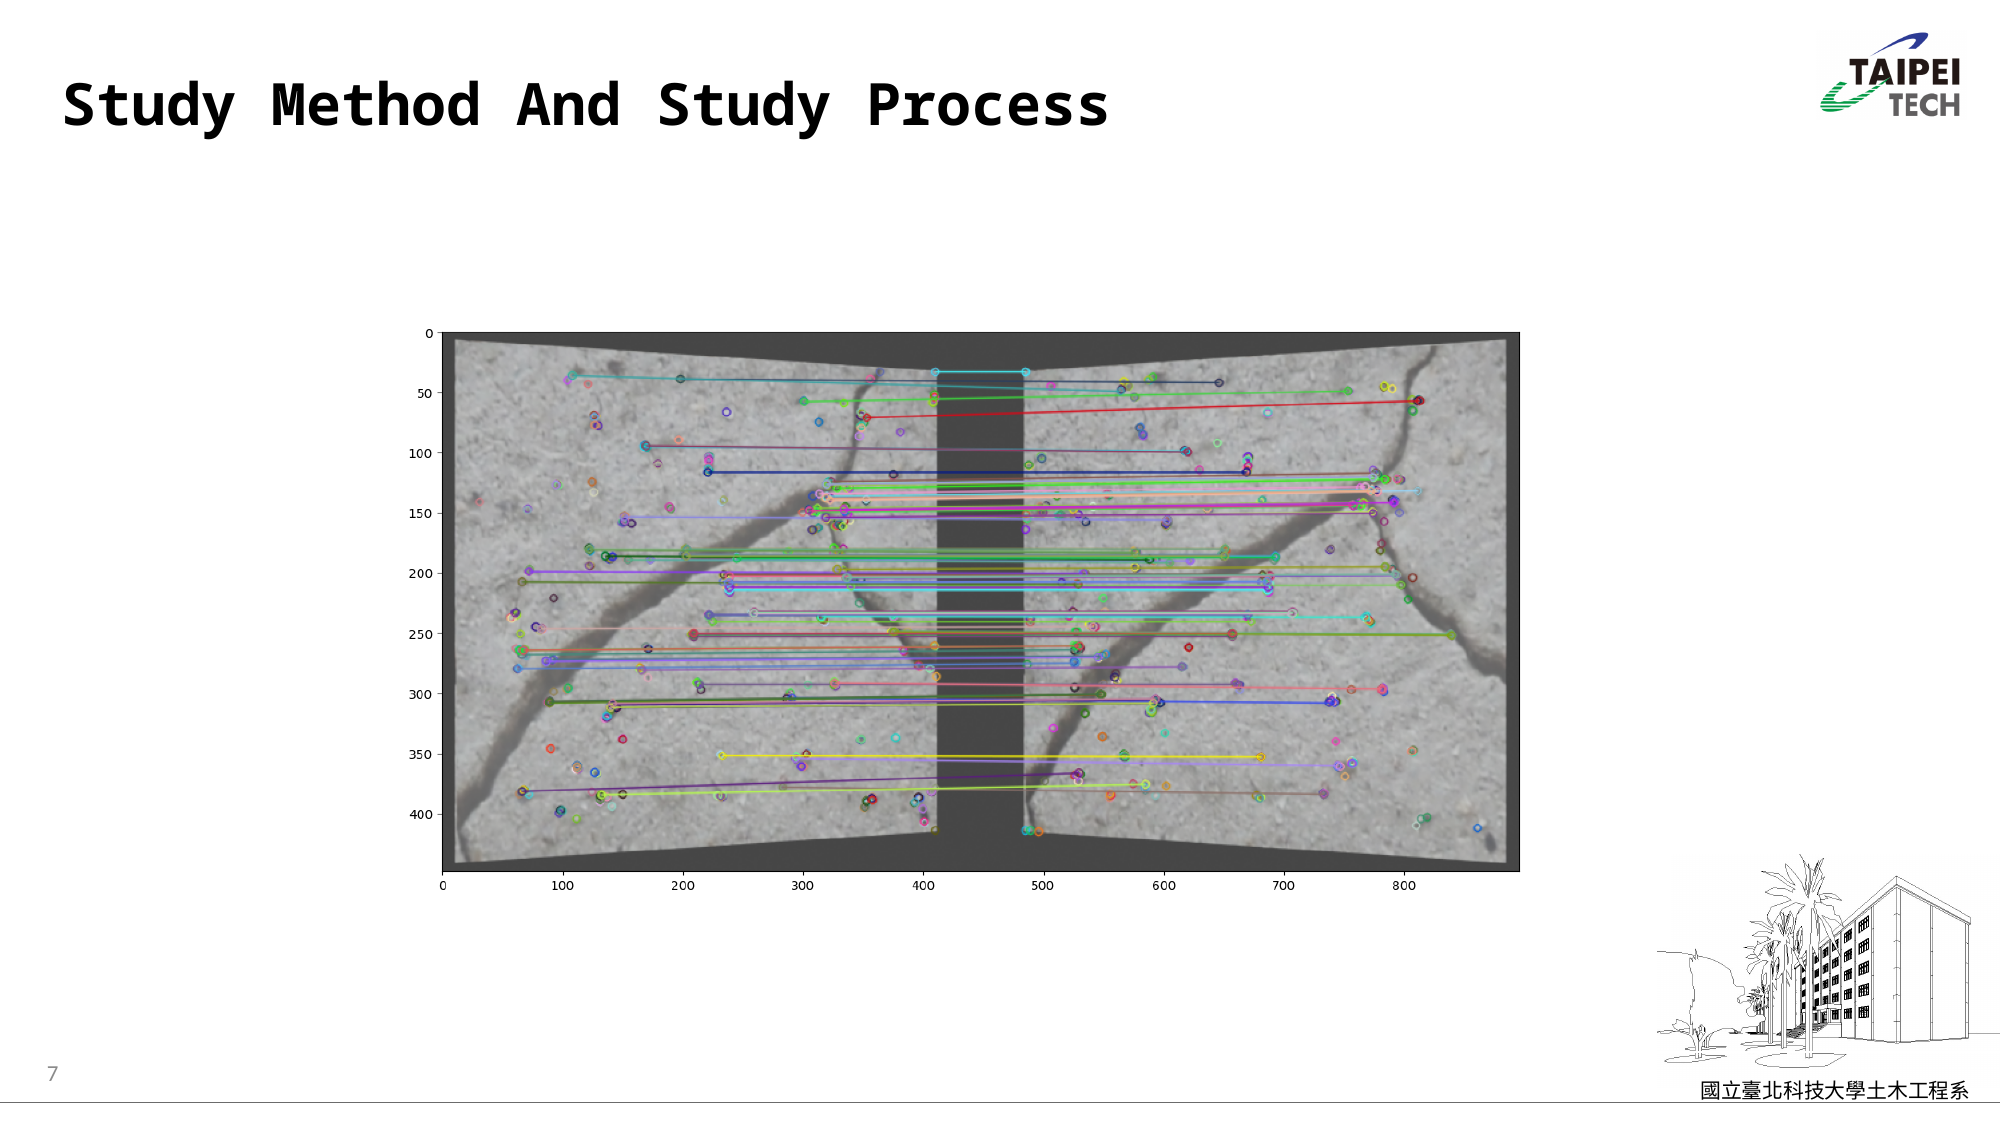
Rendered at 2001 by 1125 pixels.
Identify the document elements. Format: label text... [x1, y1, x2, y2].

text_box Study Method And Study Process [46, 59, 1188, 145]
picture [1816, 30, 1967, 120]
slide_number 7 [0, 1042, 74, 1103]
picture [1657, 1053, 2000, 1088]
picture [1703, 1083, 1711, 1088]
picture [253, 248, 2000, 1051]
